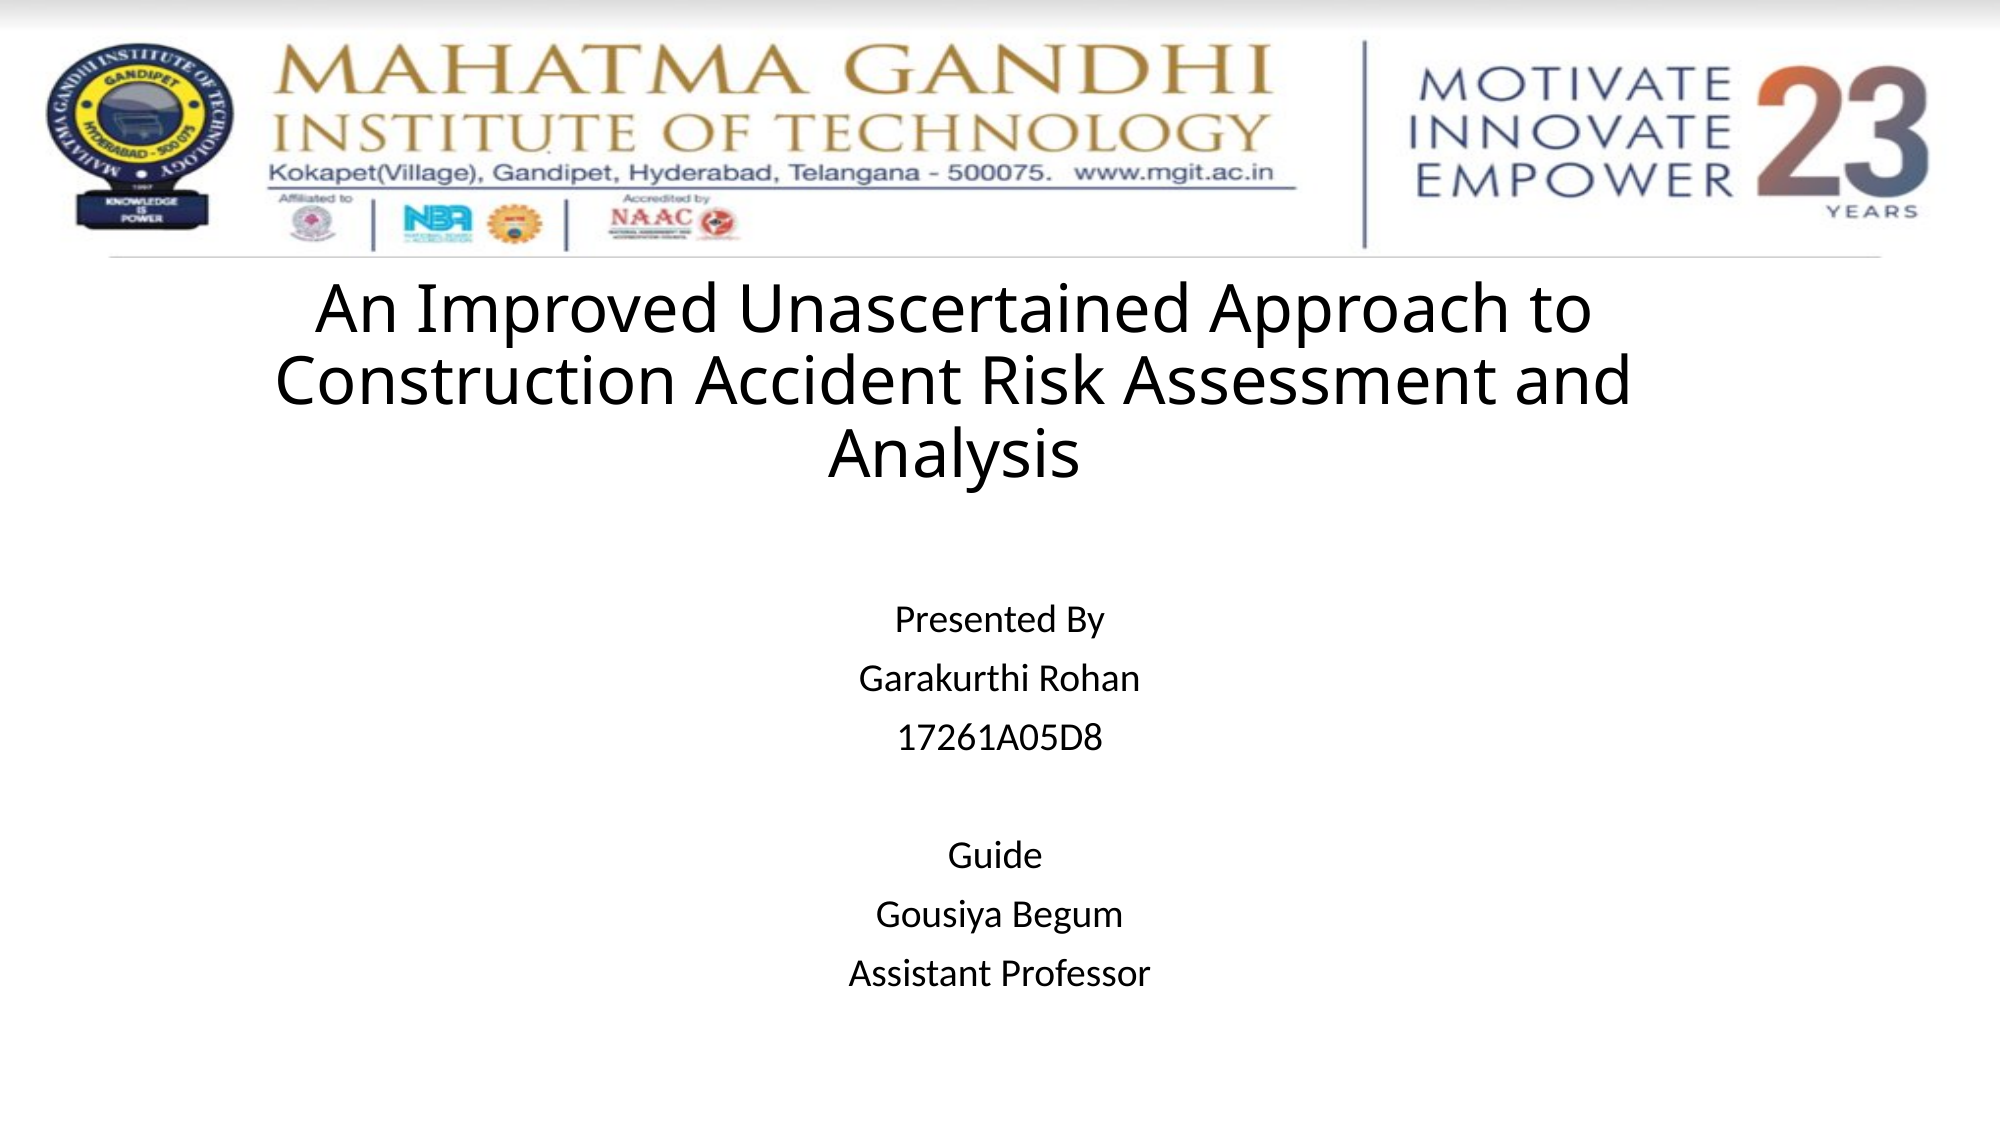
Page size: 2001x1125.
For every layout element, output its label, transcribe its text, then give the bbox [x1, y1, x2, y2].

subtitle Presented By Garakurthi Rohan 17261A05D8 Guide Gousiya Begum Assistant Professor [249, 590, 1750, 1008]
title An Improved Unascertained Approach to Construction Accident Risk Assessment and Analysis [160, 258, 1750, 500]
picture [0, 0, 2000, 258]
